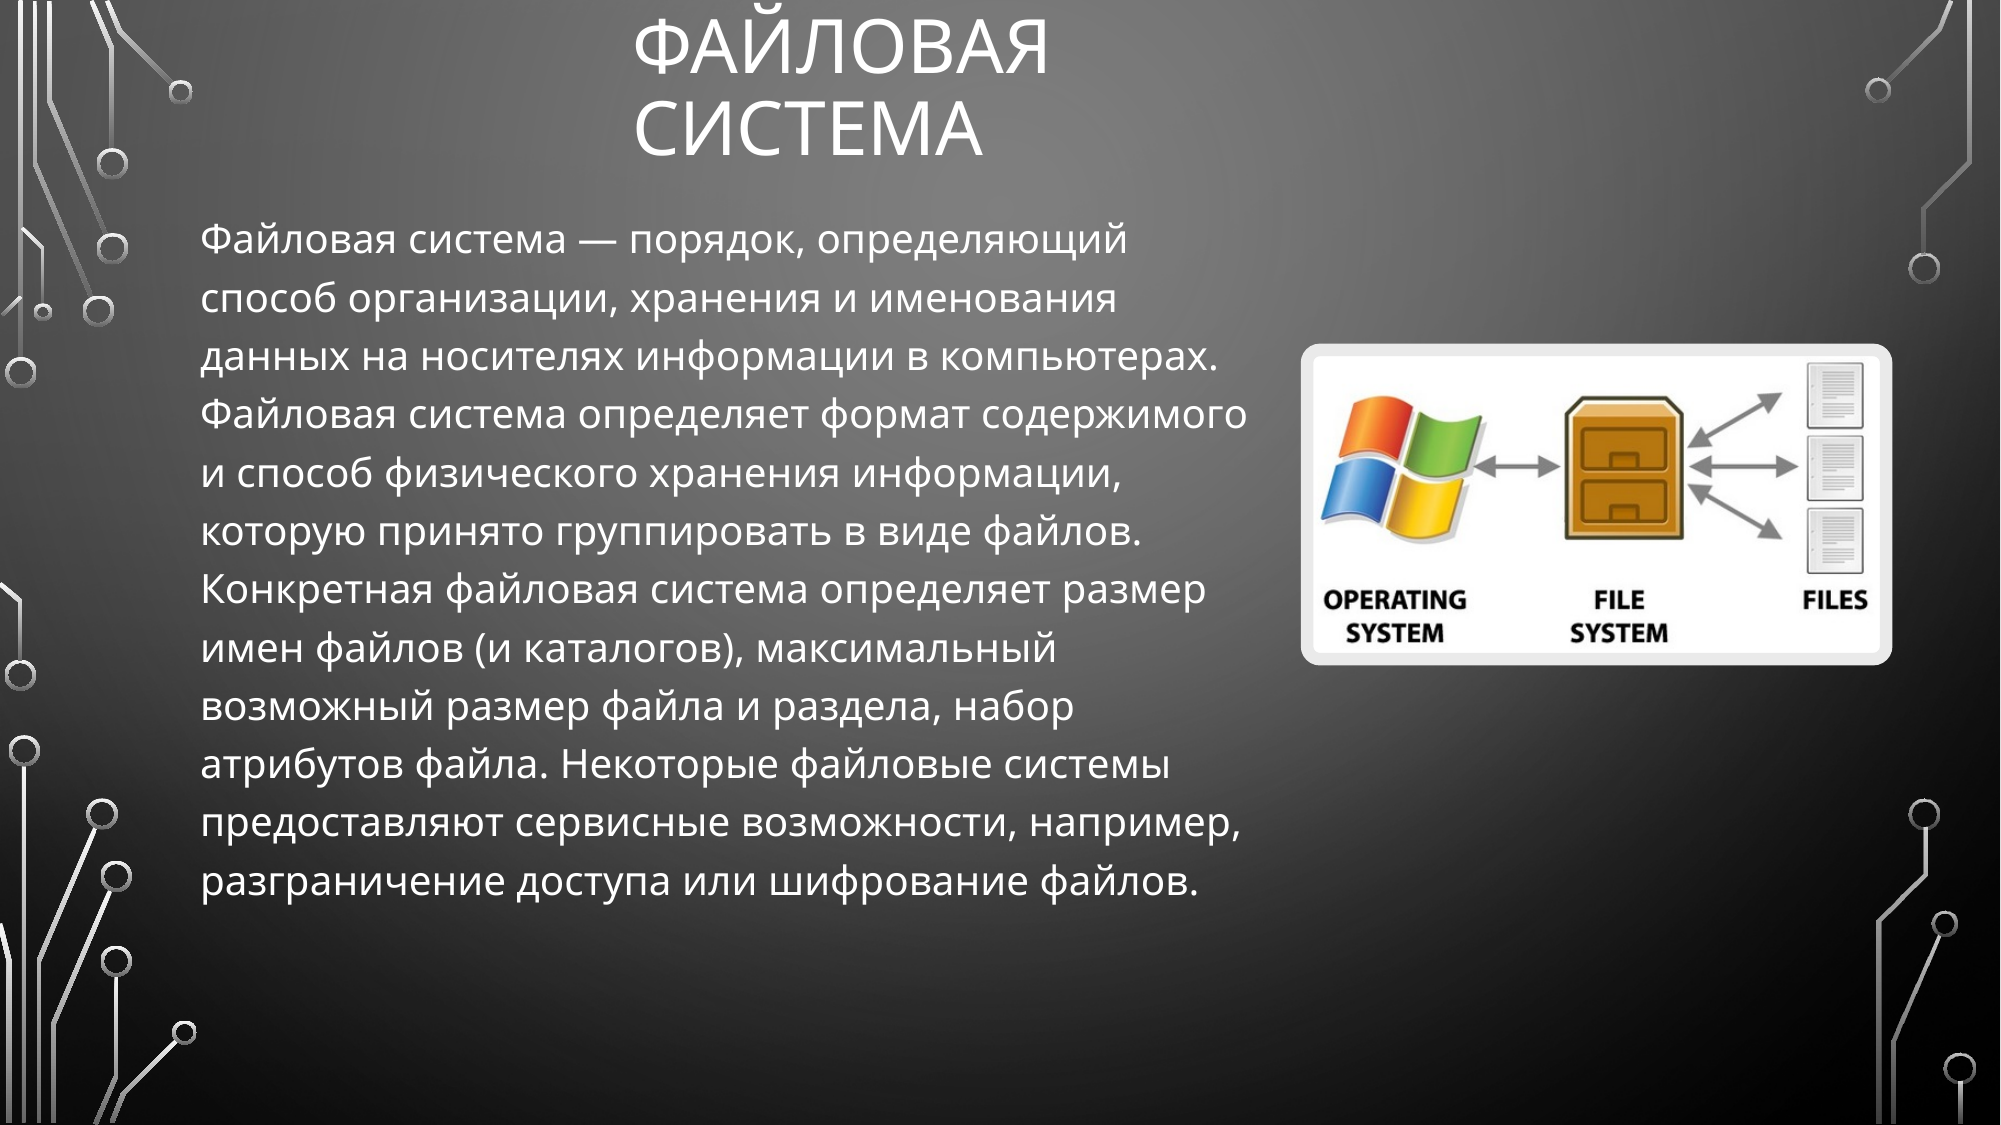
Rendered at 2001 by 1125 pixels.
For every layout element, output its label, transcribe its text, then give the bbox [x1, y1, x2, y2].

list Файловая система — порядок, определяющий способ организации, хранения и именования данных на носителях информации в компьютерах. Файловая система определяет формат содержимого и способ физического хранения информации, которую принято группировать в виде файлов. Конкретная файловая система определяет размер имен файлов (и каталогов), максимальный возможный размер файла и раздела, набор атрибутов файла. Некоторые файловые системы предоставляют сервисные возможности, например, разграничение доступа или шифрование файлов. [184, 196, 1272, 965]
picture [1306, 349, 1887, 660]
title Файловая система [617, 19, 1383, 162]
